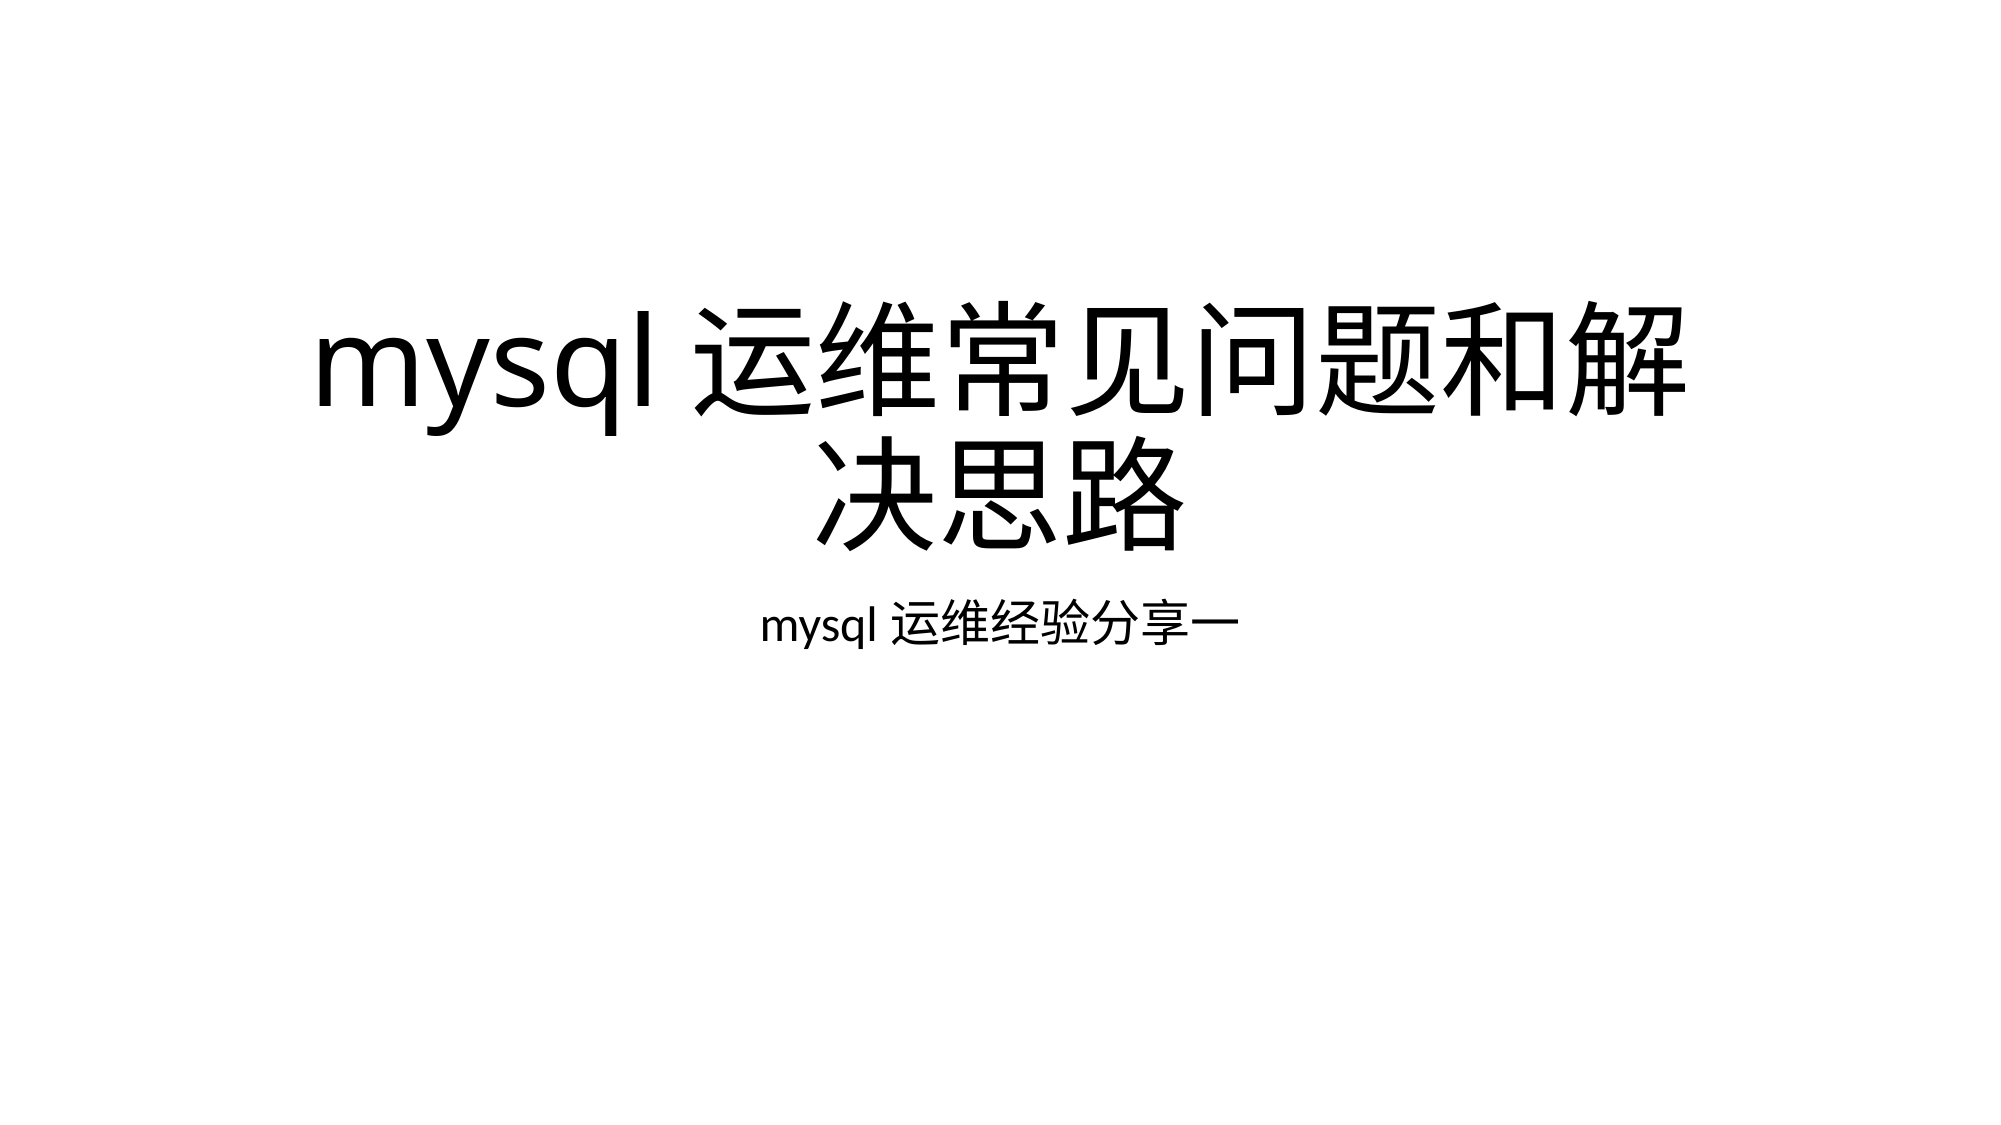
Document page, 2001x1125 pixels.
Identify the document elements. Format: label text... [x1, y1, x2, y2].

title mysql运维常见问题和解决思路 [249, 184, 1750, 576]
subtitle mysql运维经验分享一 [249, 590, 1750, 863]
